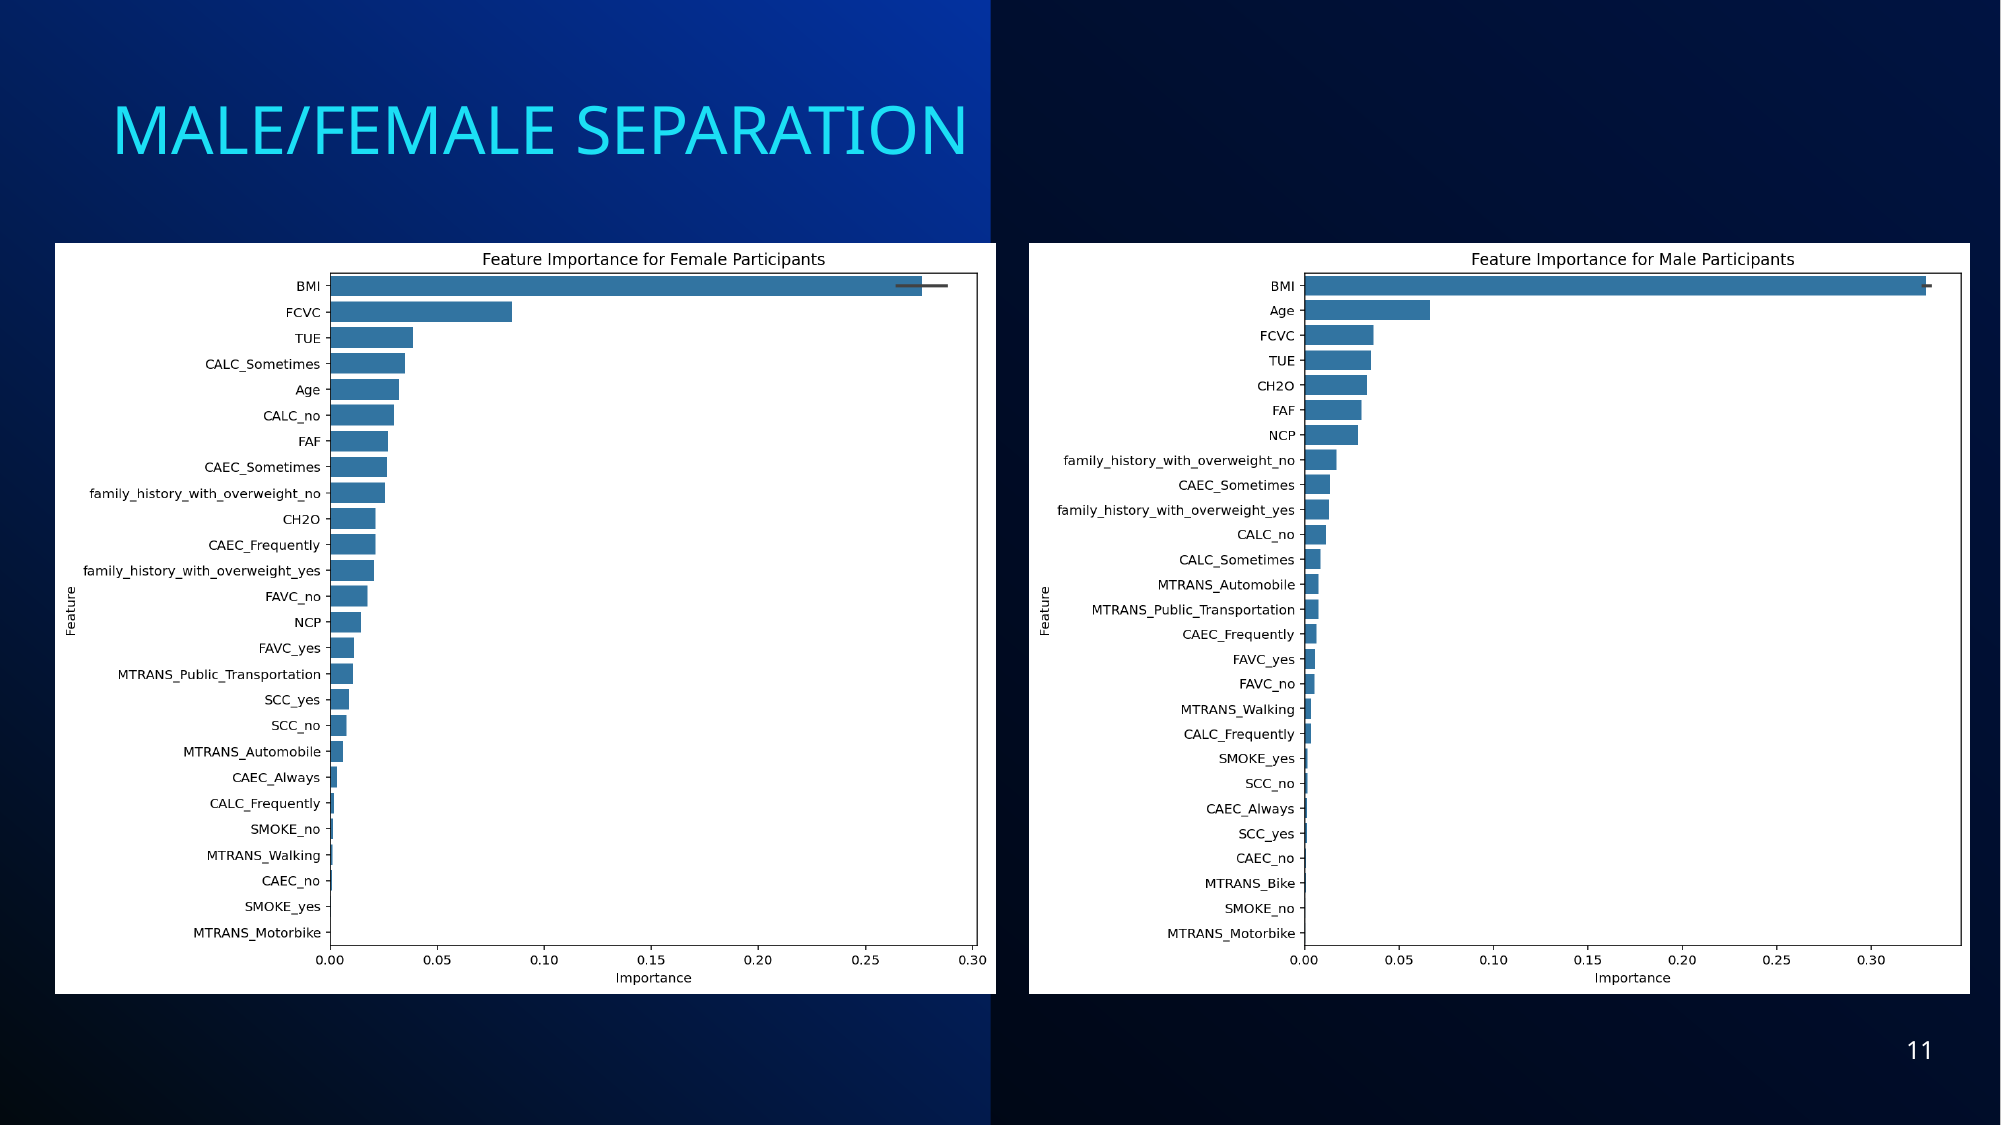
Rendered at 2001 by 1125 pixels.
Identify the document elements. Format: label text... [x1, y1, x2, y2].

picture [1029, 243, 1970, 994]
slide_number 11 [1499, 1021, 1950, 1082]
picture [55, 243, 996, 994]
title Male/female separation [96, 28, 1817, 177]
